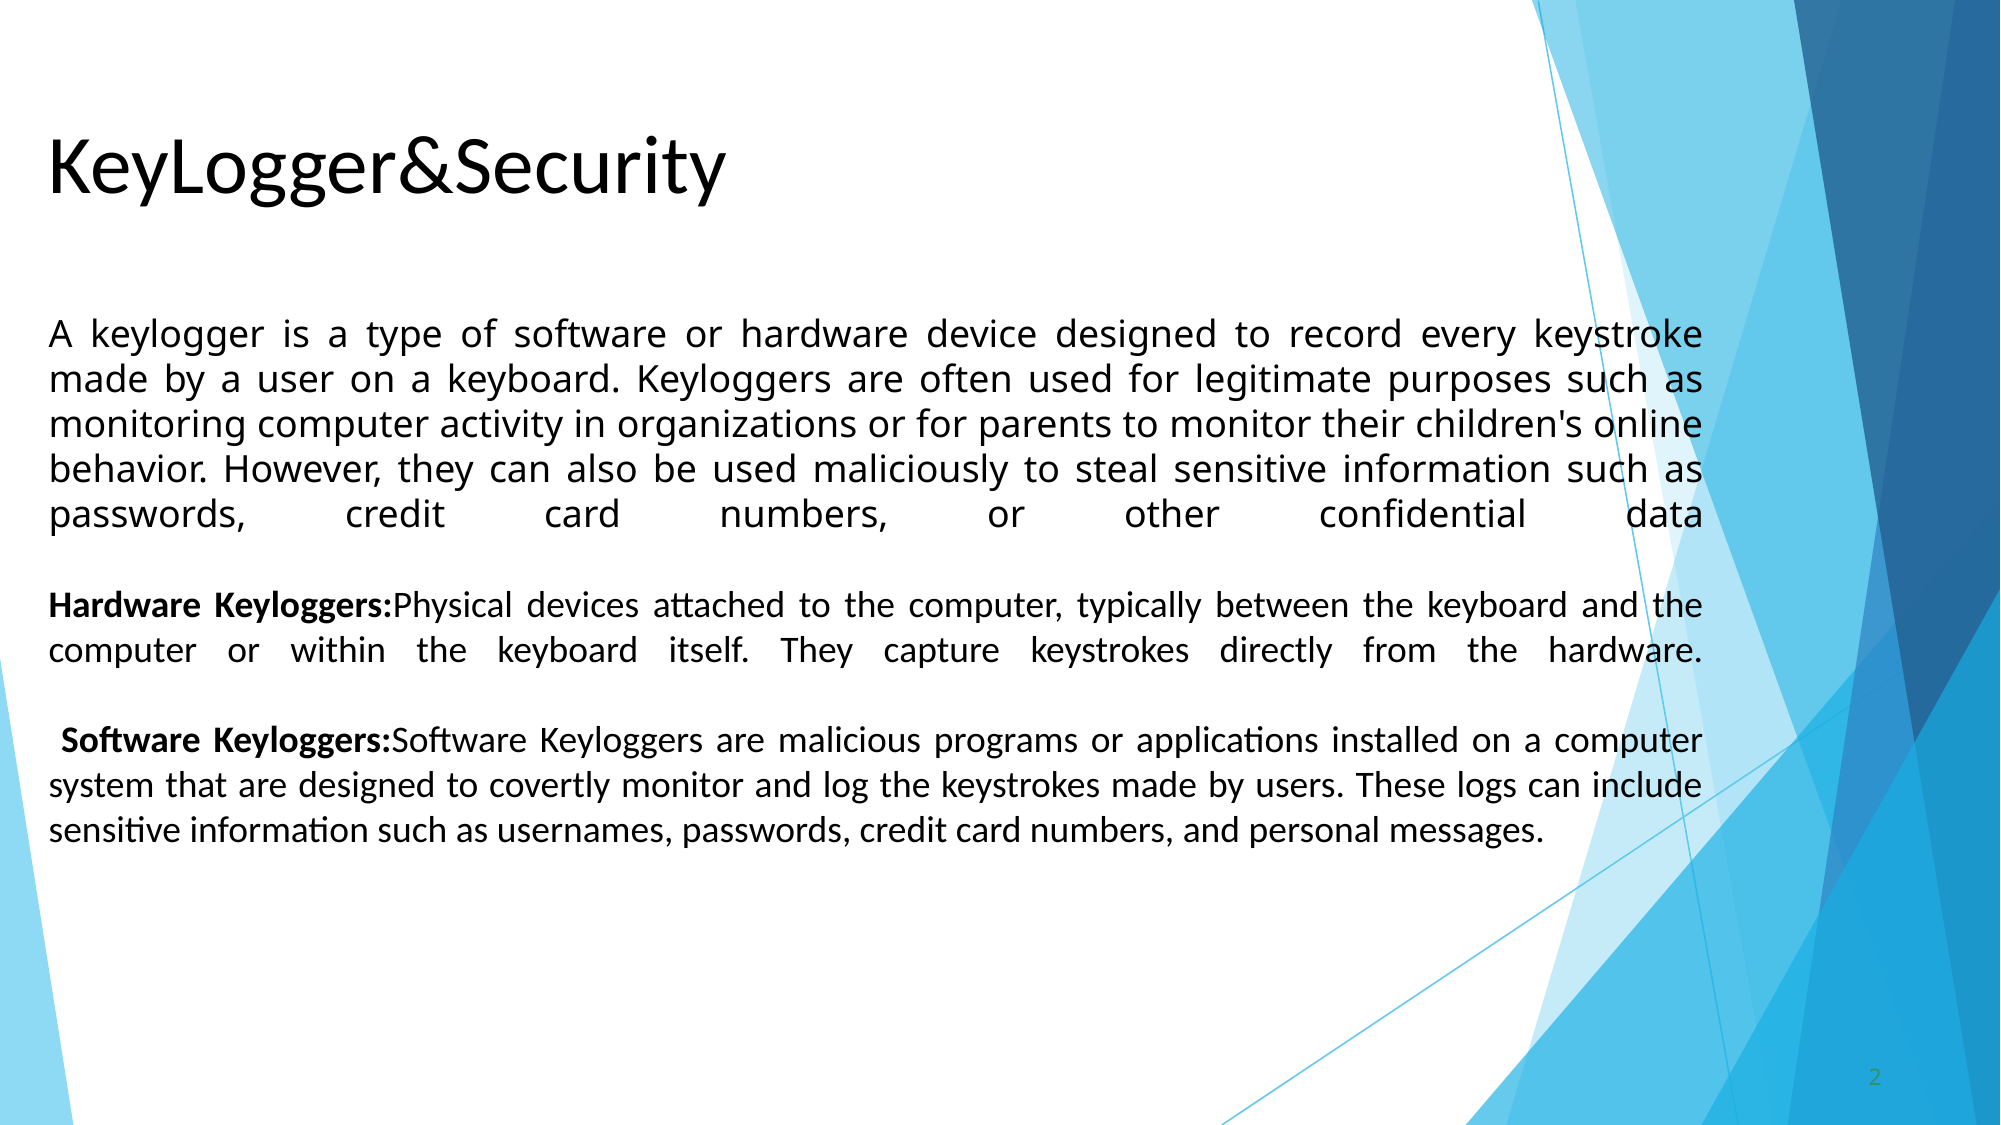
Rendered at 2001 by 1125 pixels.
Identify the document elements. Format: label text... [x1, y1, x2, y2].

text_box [1220, 0, 2000, 1125]
title KeyLogger&Security A keylogger is a type of software or hardware device designed to record every keystroke made by a user on a keyboard. Keyloggers are often used for legitimate purposes such as monitoring computer activity in organizations or for parents to monitor their children's online behavior. However, they can also be used maliciously to steal sensitive information such as passwords, credit card numbers, or other confidential data Hardware Keyloggers:Physical devices attached to the computer, typically between the keyboard and the computer or within the keyboard itself. They capture keystrokes directly from the hardware. Software Keyloggers:Software Keyloggers are malicious programs or applications installed on a computer system that are designed to covertly monitor and log the keystrokes made by users. These logs can include sensitive information such as usernames, passwords, credit card numbers, and personal messages. [46, 107, 1215, 850]
text_box [0, 658, 74, 1125]
